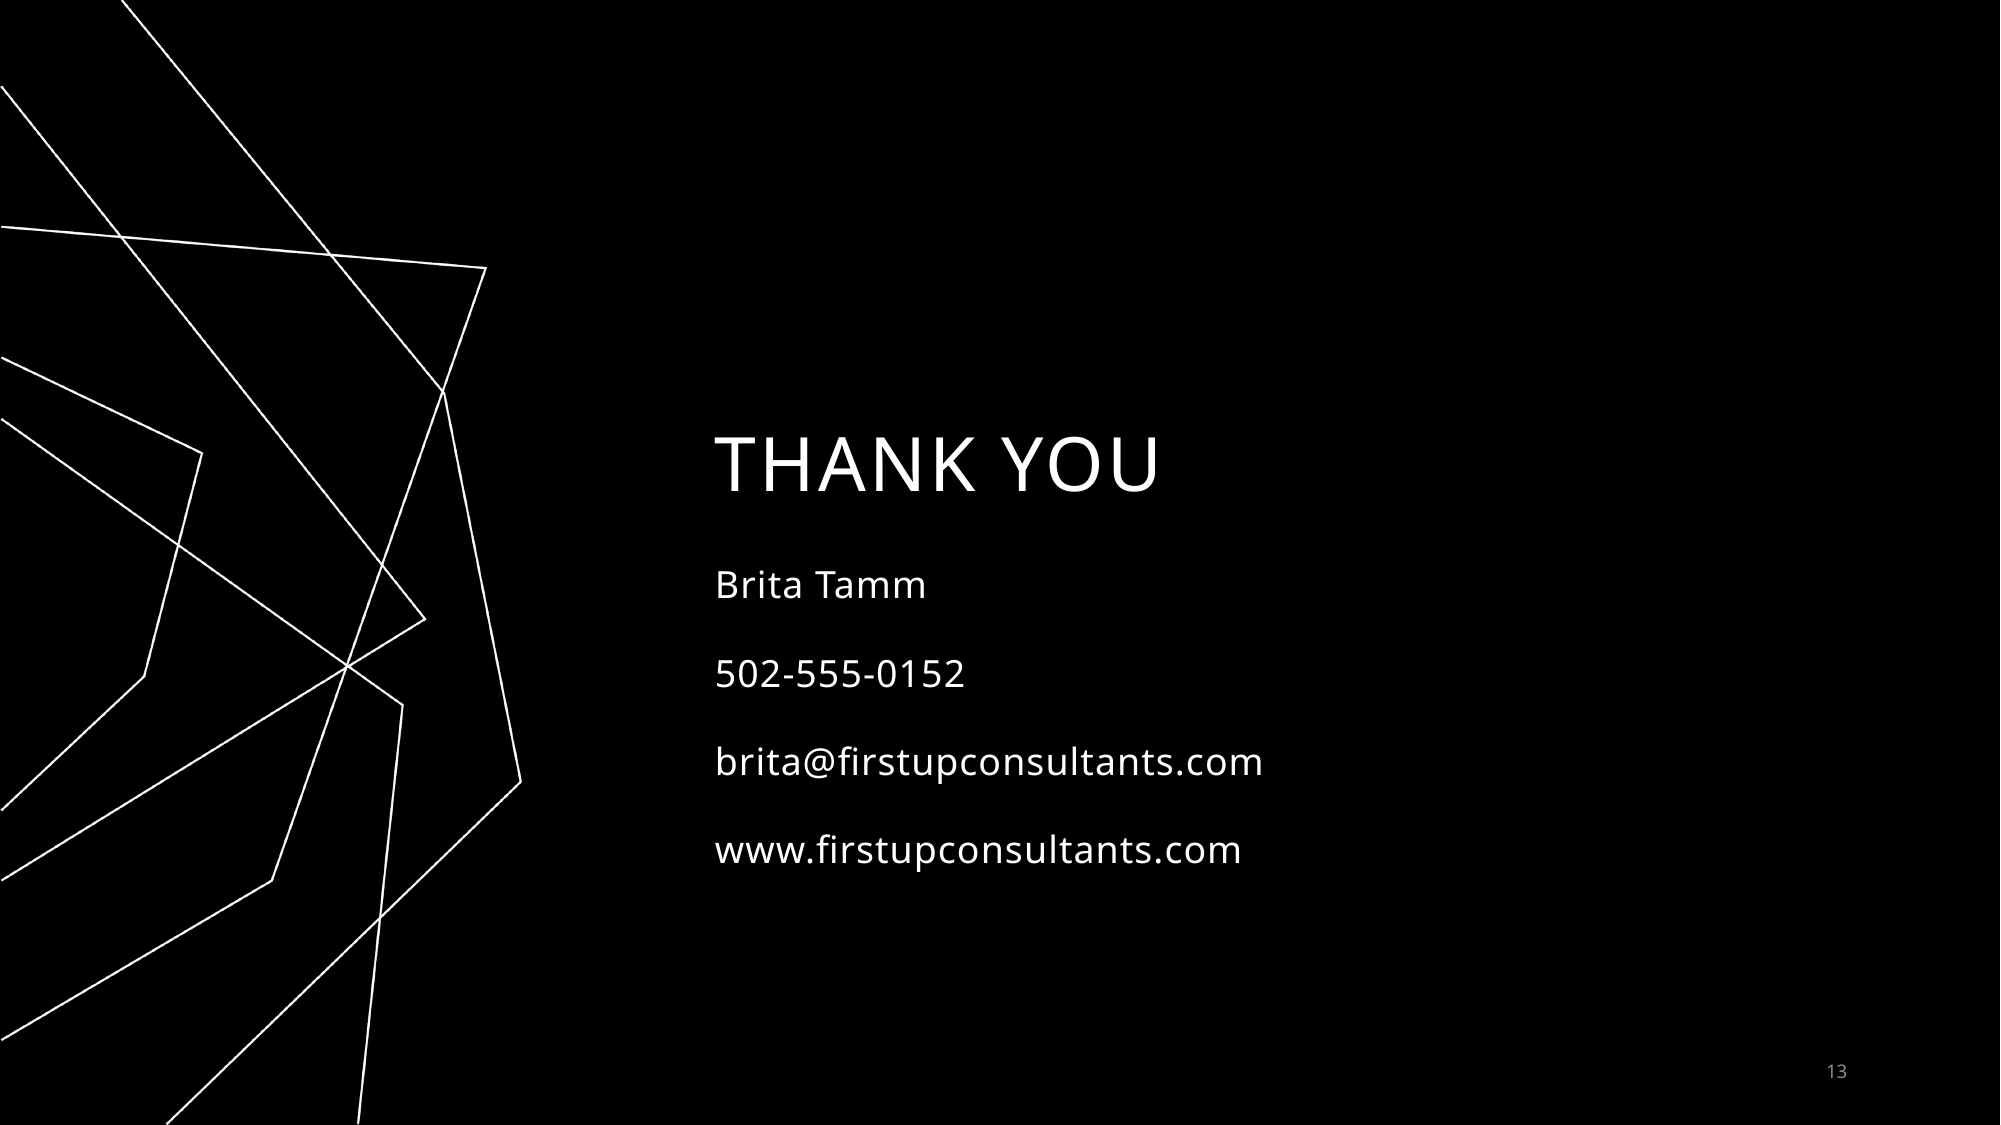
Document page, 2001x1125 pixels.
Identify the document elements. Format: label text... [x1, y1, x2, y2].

slide_number 13 [1571, 1042, 1863, 1103]
subtitle Brita Tamm 502-555-0152 brita@firstupconsultants.com www.firstupconsultants.com [699, 531, 1386, 999]
title THANK YOU [699, 265, 1386, 516]
picture [0, 0, 522, 1125]
